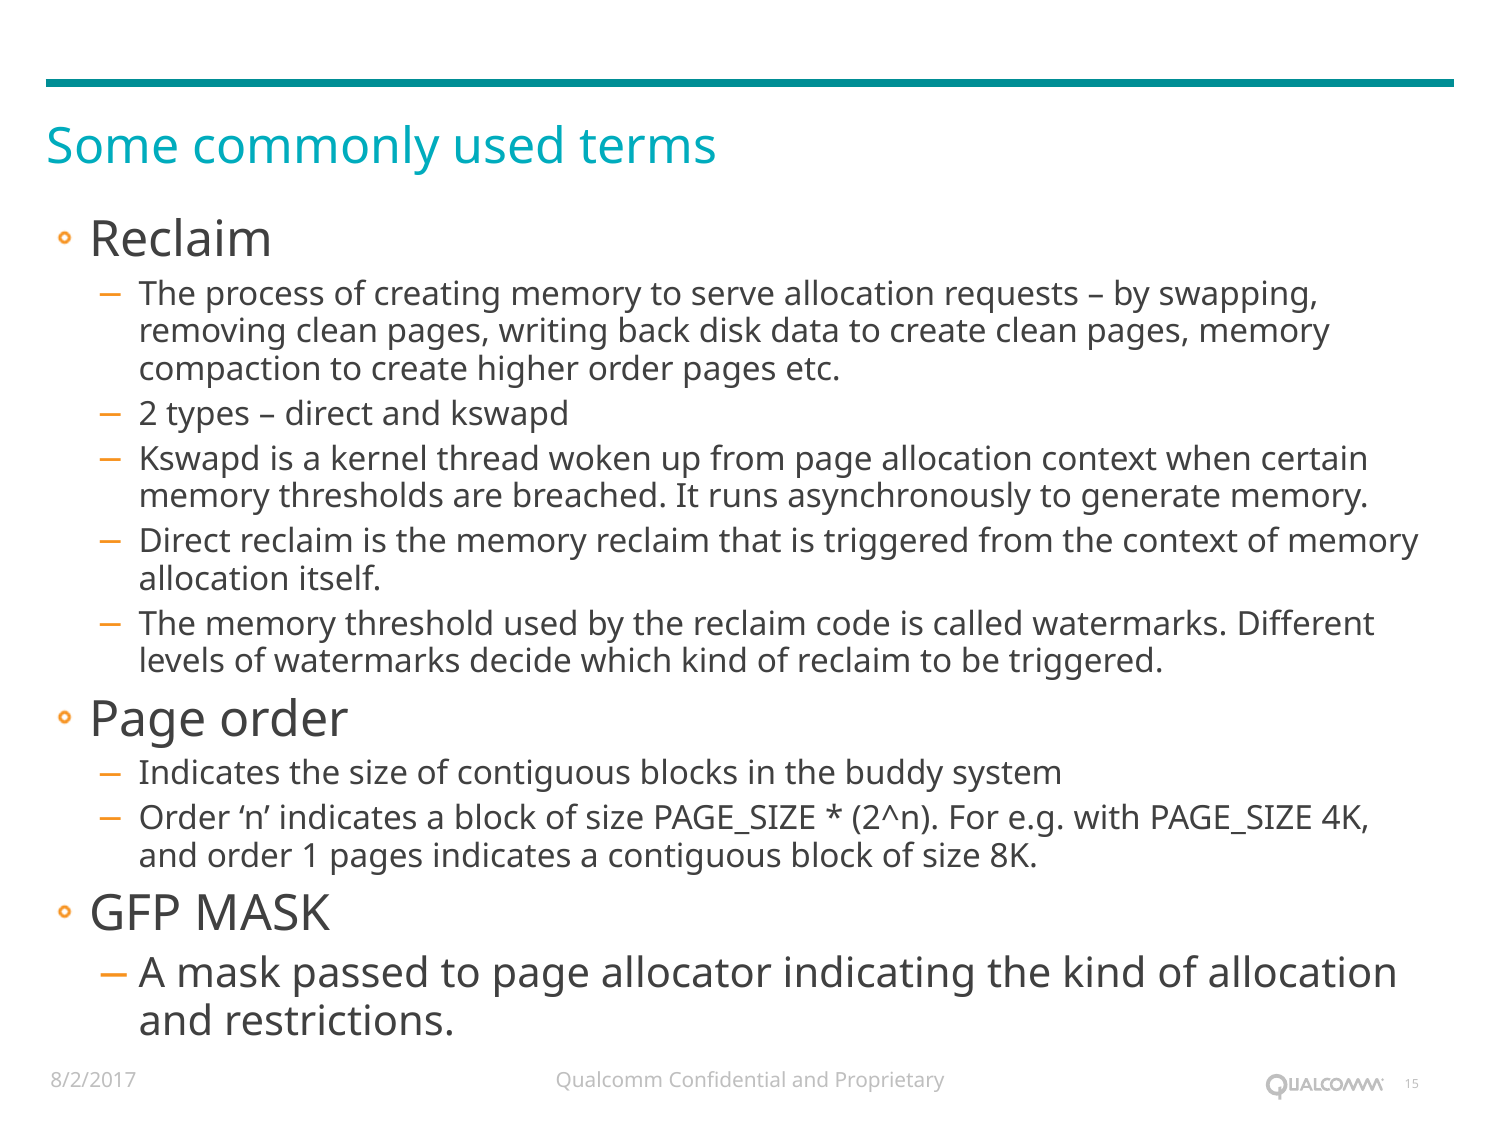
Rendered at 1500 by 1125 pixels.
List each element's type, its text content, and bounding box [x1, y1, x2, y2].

picture [47, 699, 83, 736]
picture [47, 894, 83, 930]
picture [47, 220, 83, 256]
list Reclaim The process of creating memory to serve allocation requests – by swapping, removing clean pages, writing back disk data to create clean pages, memory compaction to create higher order pages etc. 2 types – direct and kswapd Kswapd is a kernel thread woken up from page allocation context when certain memory thresholds are breached. It runs asynchronously to generate memory. Direct reclaim is the memory reclaim that is triggered from the context of memory allocation itself. The memory threshold used by the reclaim code is called watermarks. Different levels of watermarks decide which kind of reclaim to be triggered. Page order Indicates the size of contiguous blocks in the buddy system Order ‘n’ indicates a block of size PAGE_SIZE * (2^n). For e.g. with PAGE_SIZE 4K, and order 1 pages indicates a contiguous block of size 8K. GFP MASK A mask passed to page allocator indicating the kind of allocation and restrictions. [35, 205, 1443, 1125]
list Some commonly used terms [35, 118, 1443, 176]
